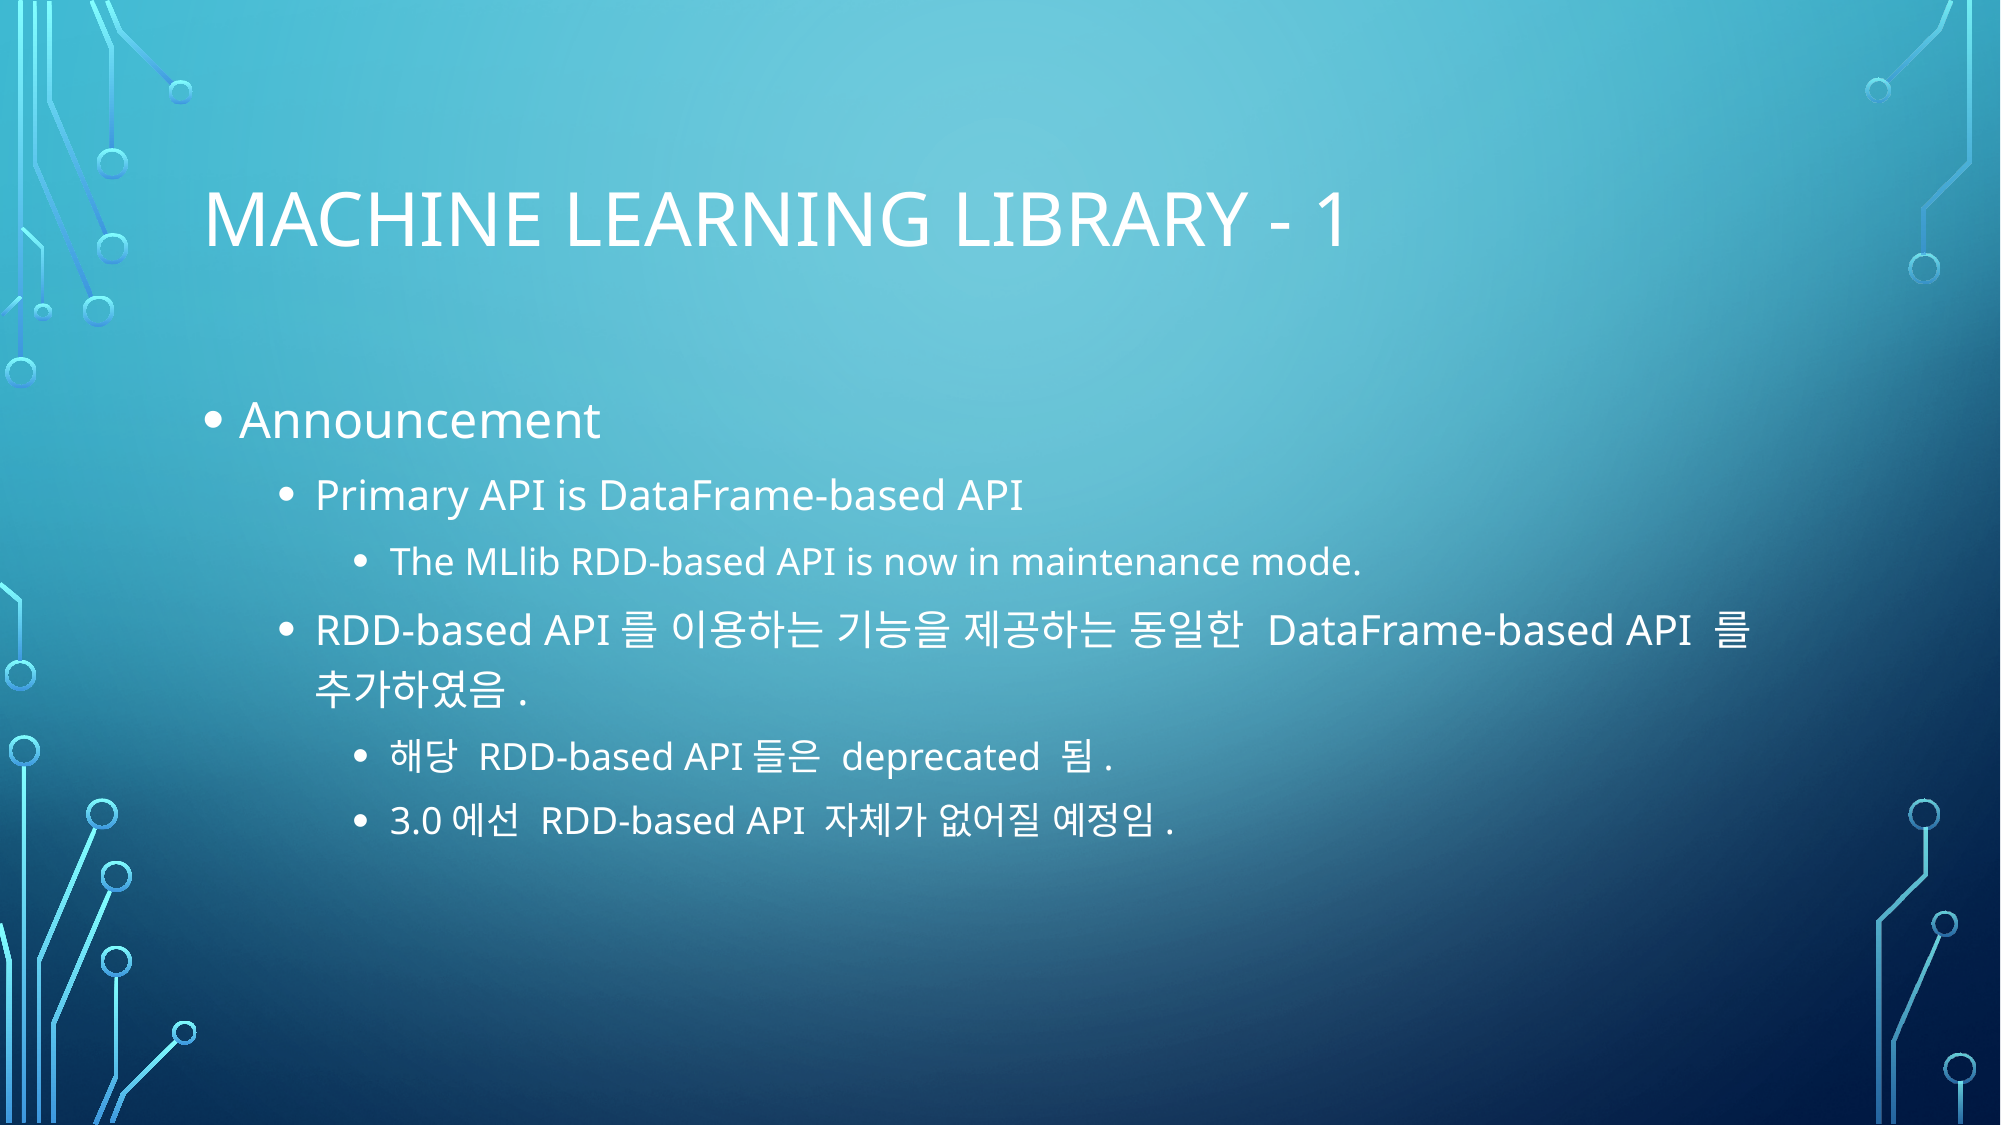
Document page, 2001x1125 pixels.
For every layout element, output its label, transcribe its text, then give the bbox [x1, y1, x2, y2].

title Machine Learning library - 1 [187, 101, 1813, 344]
list Announcement Primary API is DataFrame-based API The MLlib RDD-based API is now in maintenance mode. RDD-based API를 이용하는 기능을 제공하는 동일한 DataFrame-based API 를 추가하였음. 해당 RDD-based API들은 deprecated 됨. 3.0에선 RDD-based API 자체가 없어질 예정임. [187, 369, 1813, 950]
